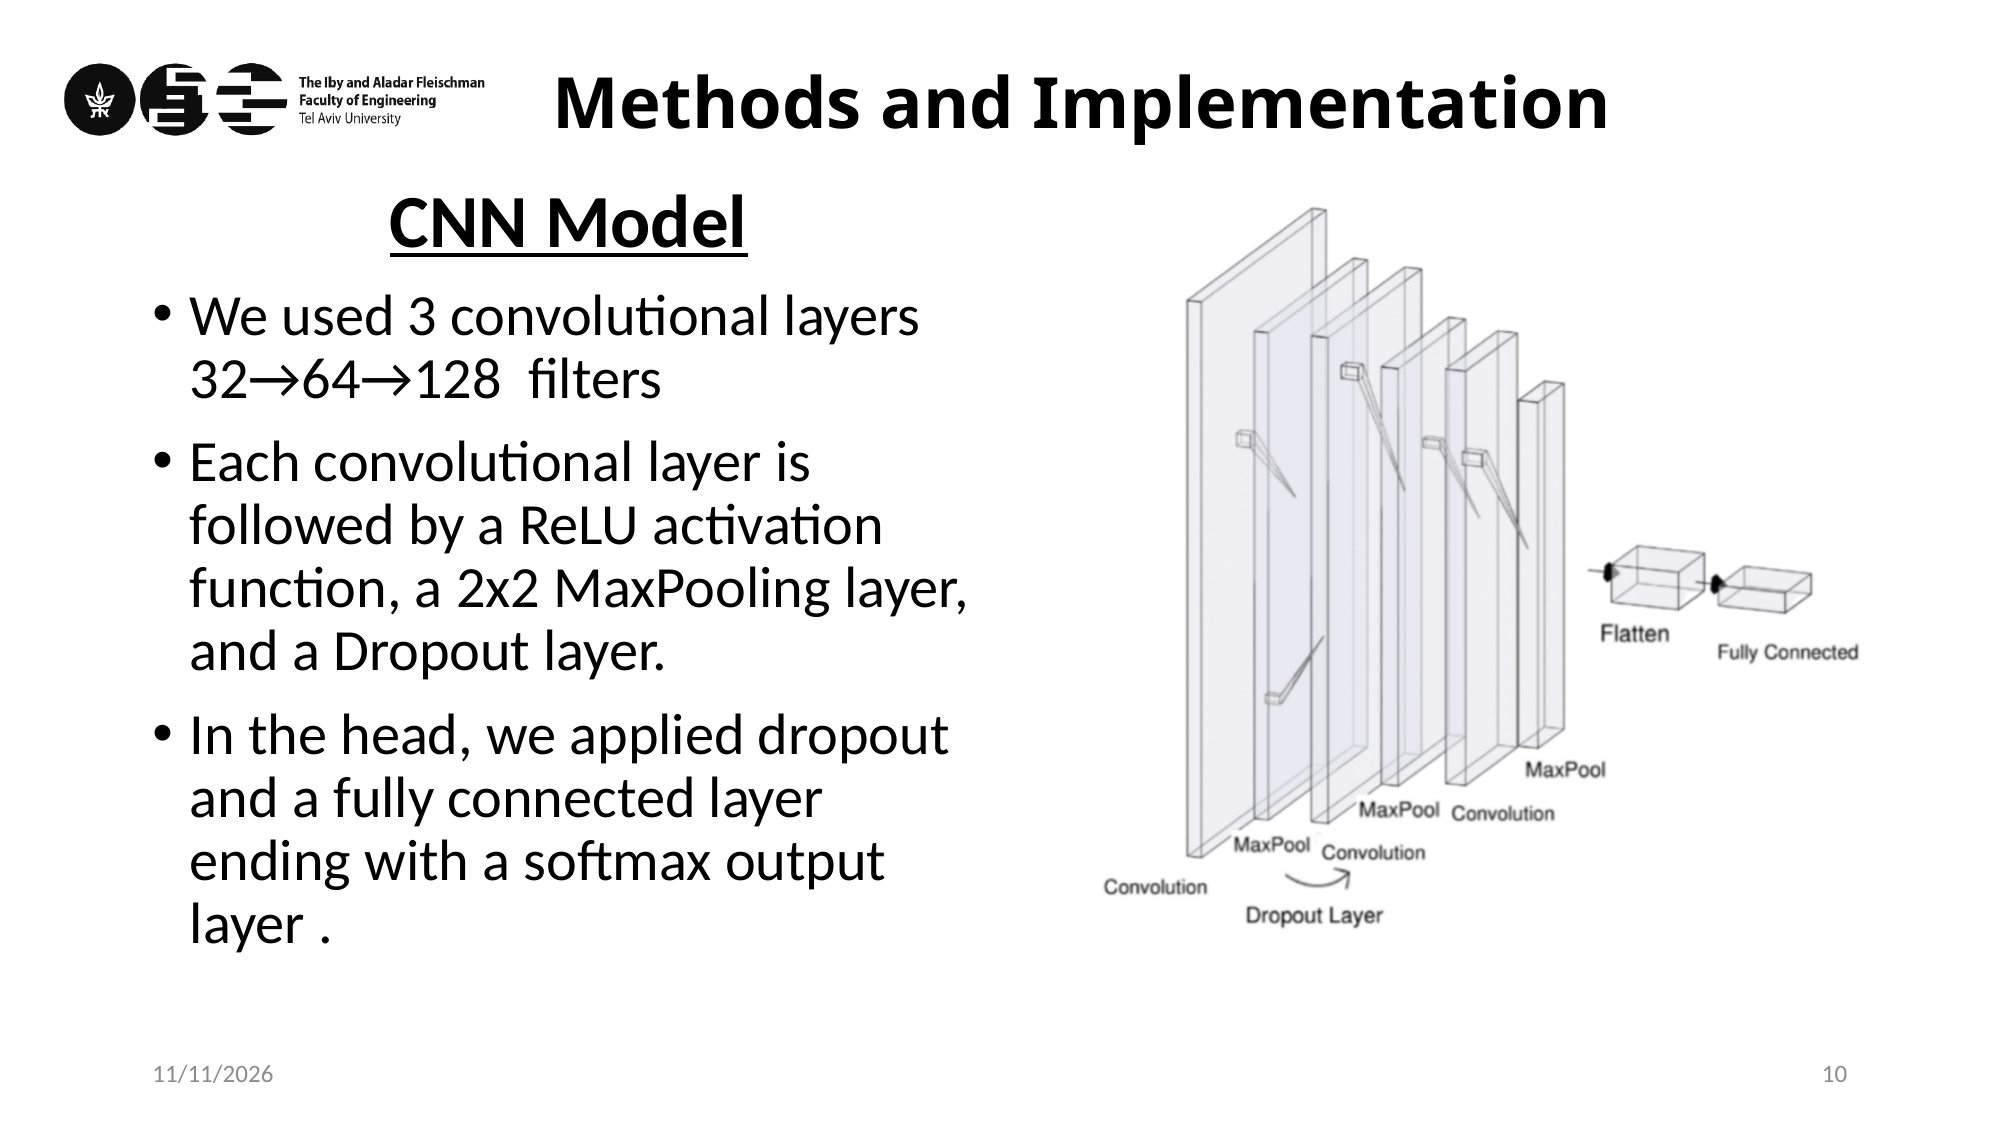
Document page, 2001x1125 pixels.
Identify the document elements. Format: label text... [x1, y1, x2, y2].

slide_number 10 [1412, 1042, 1863, 1103]
title Methods and Implementation [537, 58, 1638, 153]
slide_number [137, 1042, 588, 1103]
list CNN Model We used 3 convolutional layers 32→64→128 filters Each convolutional layer is followed by a ReLU activation function, a 2x2 MaxPooling layer, and a Dropout layer. In the head, we applied dropout and a fully connected layer ending with a softmax output layer . [137, 175, 1000, 1014]
picture [1090, 204, 1863, 955]
picture [43, 44, 524, 155]
